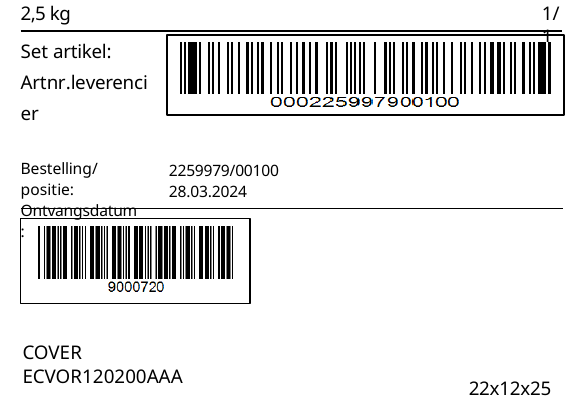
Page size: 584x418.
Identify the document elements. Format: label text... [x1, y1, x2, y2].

title 2,5 kg [18, 0, 94, 28]
text_box [166, 35, 565, 116]
text_box 22x12x25 [466, 374, 571, 400]
text_box 2259979/00100 28.03.2024 [166, 157, 296, 201]
text_box Bestelling/positie: Ontvangsdatum: [18, 154, 141, 242]
text_box COVER ECVOR120200AAA [20, 338, 505, 388]
text_box 1/1 [539, 0, 570, 48]
picture [38, 226, 233, 295]
picture [180, 42, 551, 111]
text_box [20, 218, 250, 304]
text_box Set artikel: Artnr.leverencier [18, 28, 157, 124]
